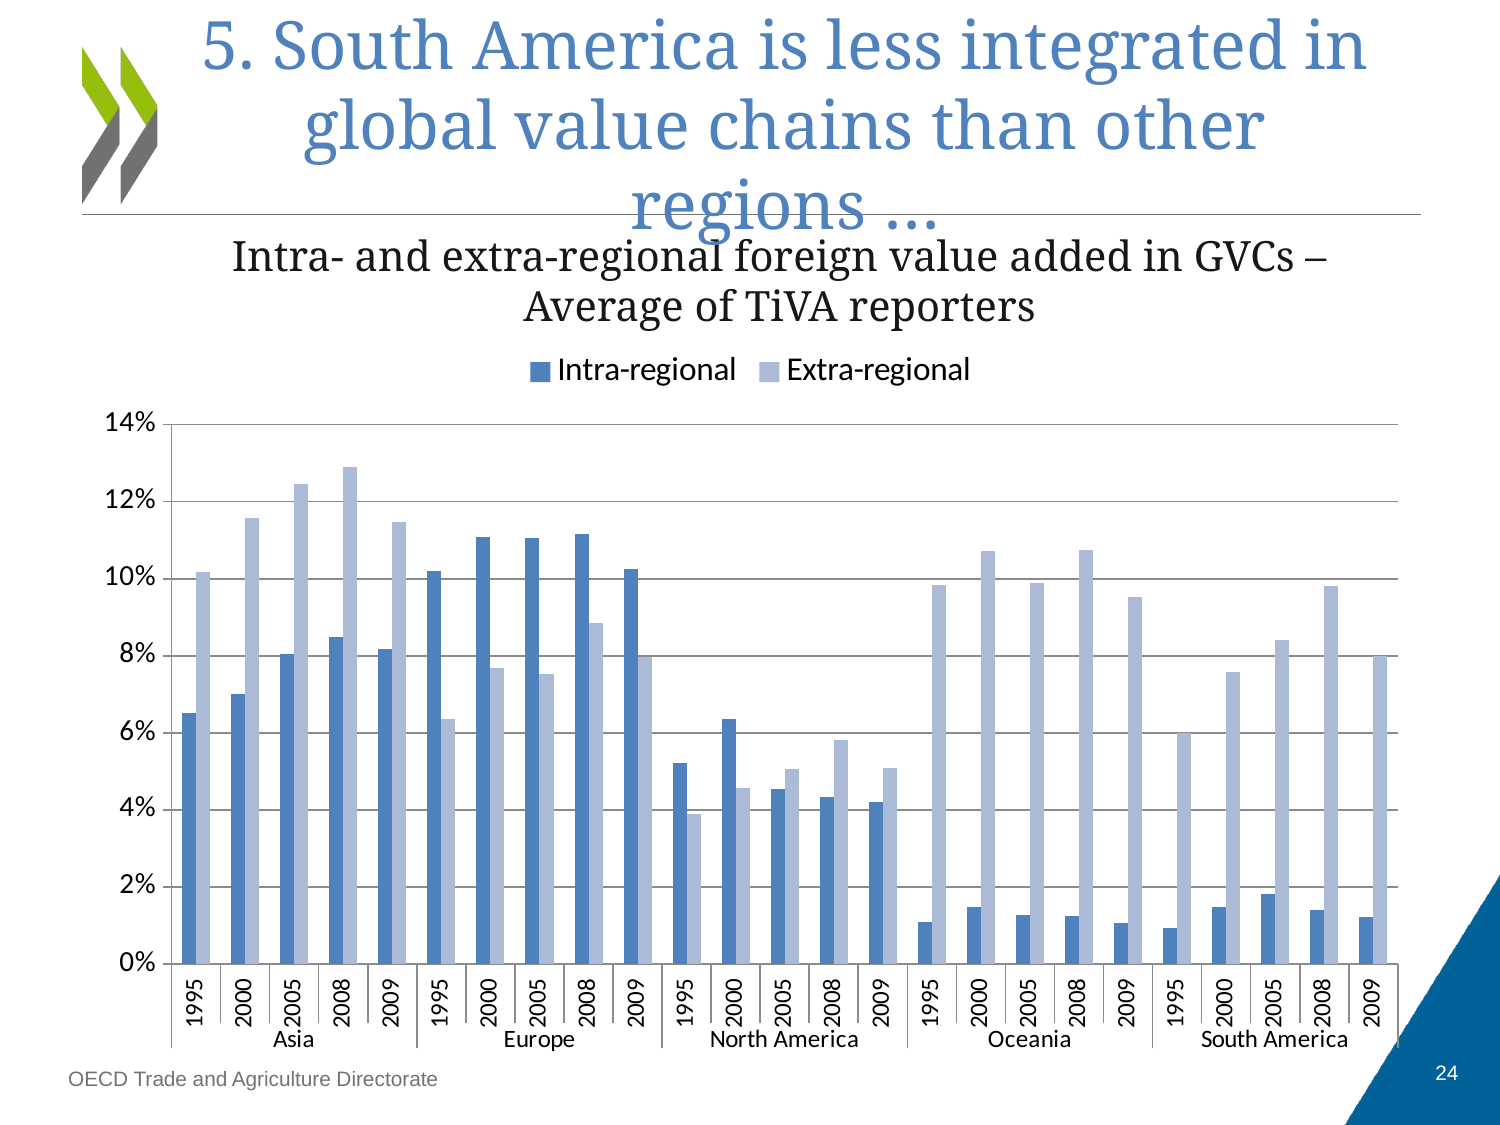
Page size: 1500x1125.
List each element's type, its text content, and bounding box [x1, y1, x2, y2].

title Intra- and extra-regional foreign value added in GVCs – Average of TiVA reporters [171, 196, 1388, 335]
picture [1344, 874, 1500, 1125]
footer OECD Trade and Agriculture Directorate [53, 1058, 821, 1099]
chart [76, 337, 1426, 1069]
text_box 5. South America is less integrated in global value chains than other regions … [177, 38, 1394, 207]
slide_number 24 [1417, 1051, 1474, 1092]
